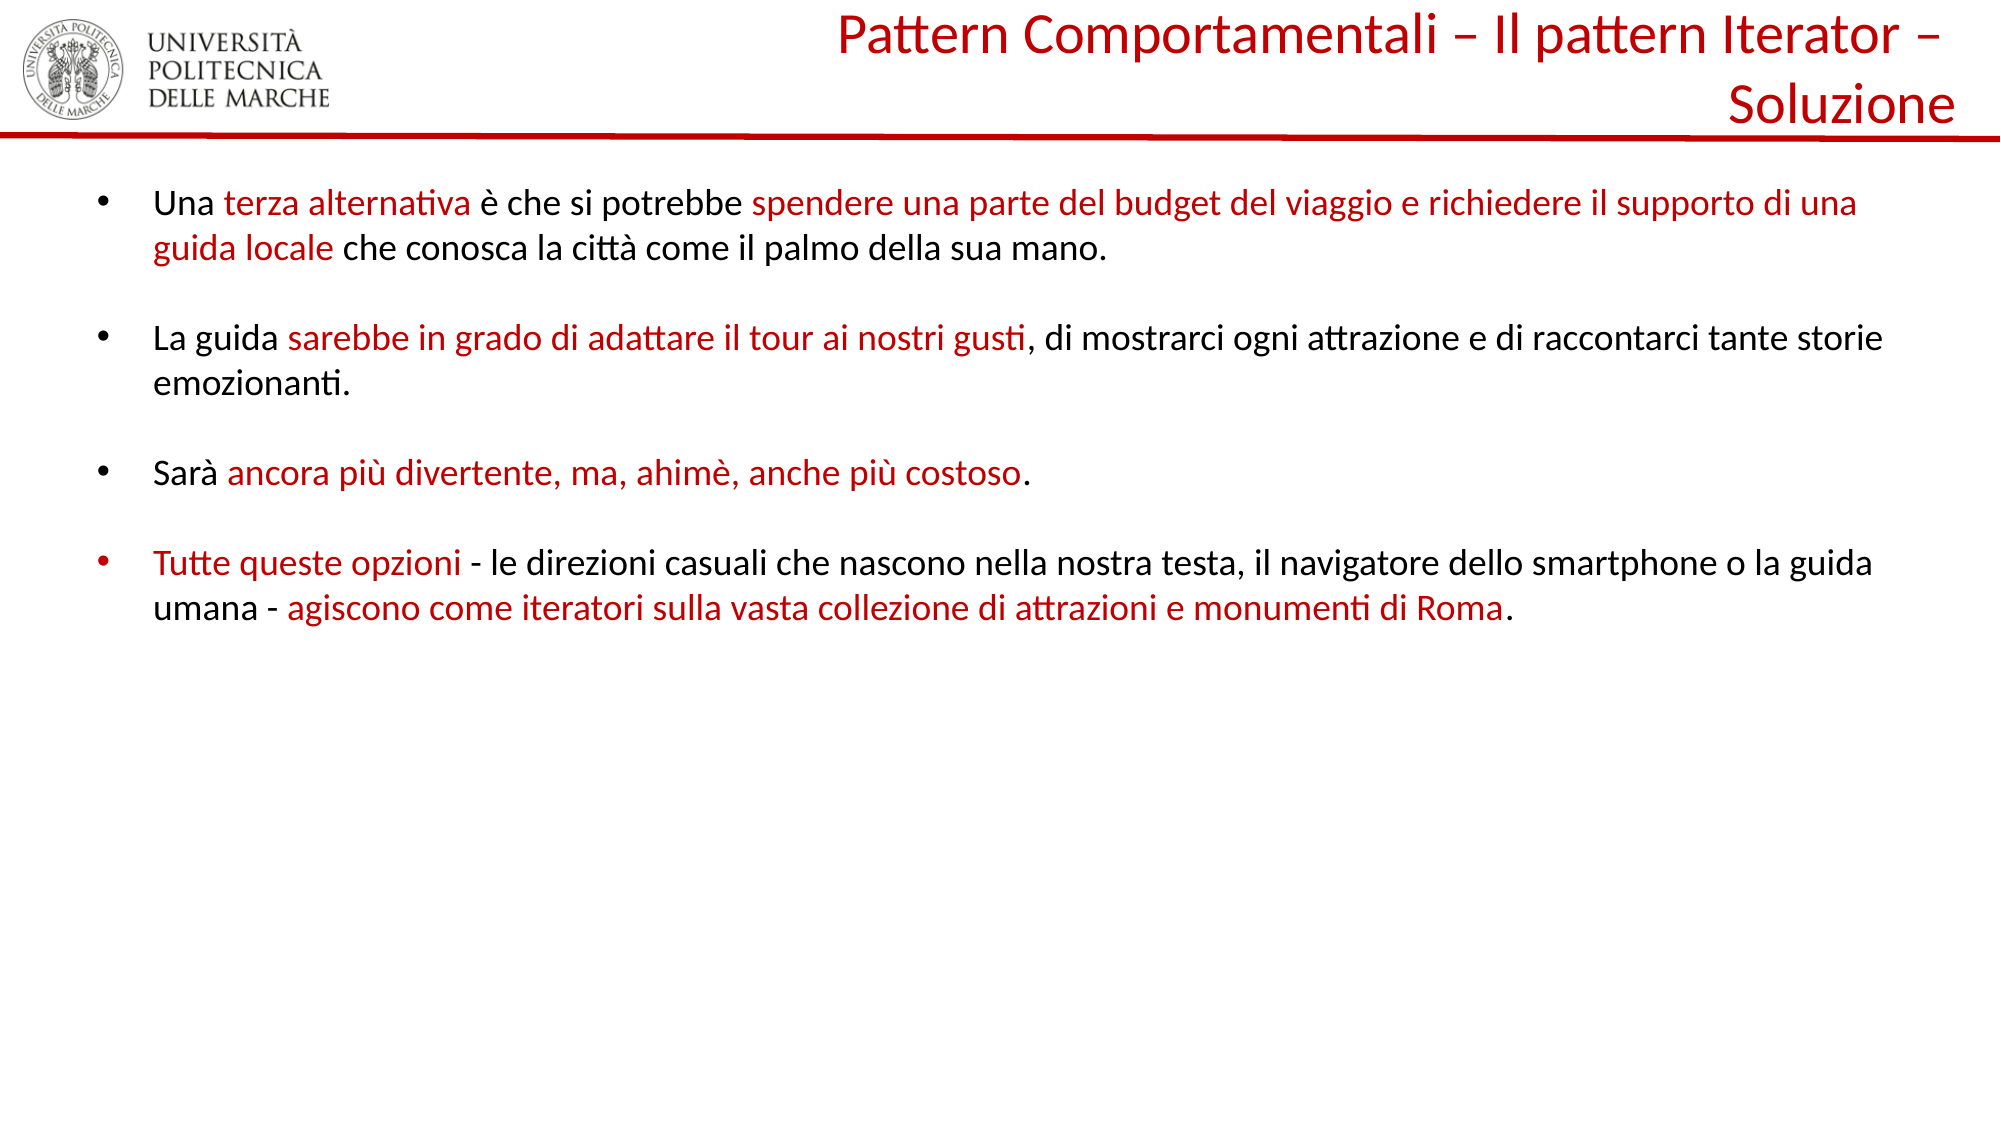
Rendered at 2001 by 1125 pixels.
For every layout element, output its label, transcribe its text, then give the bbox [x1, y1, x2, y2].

text_box Pattern Comportamentali – Il pattern Iterator – Soluzione [822, 139, 1972, 143]
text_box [0, 135, 2000, 139]
picture [23, 17, 329, 122]
text_box Pattern Comportamentali – Il pattern Iterator – Soluzione [822, 0, 1972, 135]
text_box Una terza alternativa è che si potrebbe spendere una parte del budget del viaggio e richiedere il supporto di una guida locale che conosca la città come il palmo della sua mano. La guida sarebbe in grado di adattare il tour ai nostri gusti, di mostrarci ogni attrazione e di raccontarci tante storie emozionanti. Sarà ancora più divertente, ma, ahimè, anche più costoso. Tutte queste opzioni - le direzioni casuali che nascono nella nostra testa, il navigatore dello smartphone o la guida umana - agiscono come iteratori sulla vasta collezione di attrazioni e monumenti di Roma. [82, 170, 1932, 636]
